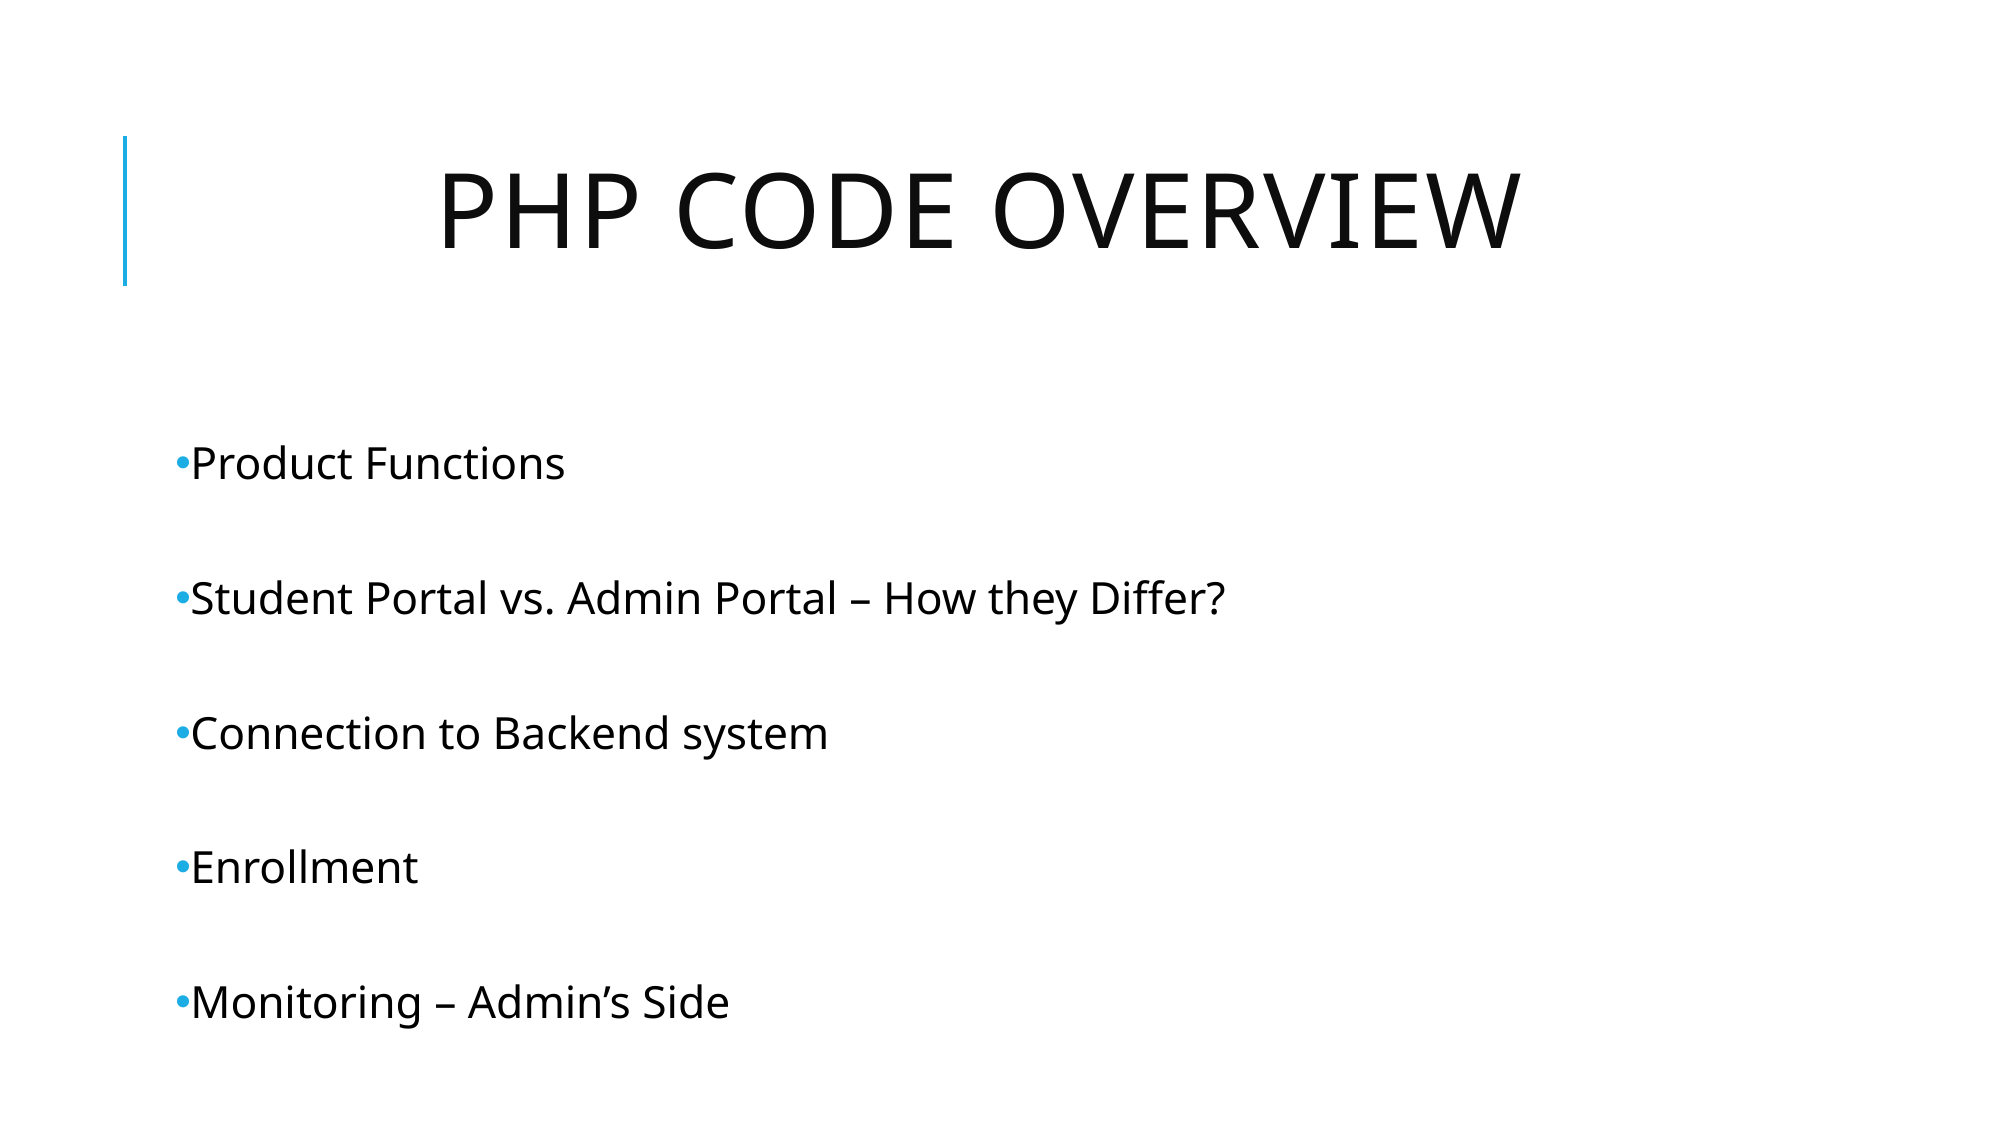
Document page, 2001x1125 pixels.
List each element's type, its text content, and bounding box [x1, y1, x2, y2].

list Product Functions Student Portal vs. Admin Portal – How they Differ? Connection to Backend system Enrollment Monitoring – Admin’s Side [168, 375, 1763, 1035]
title PHP Code Overview [168, 96, 1763, 342]
